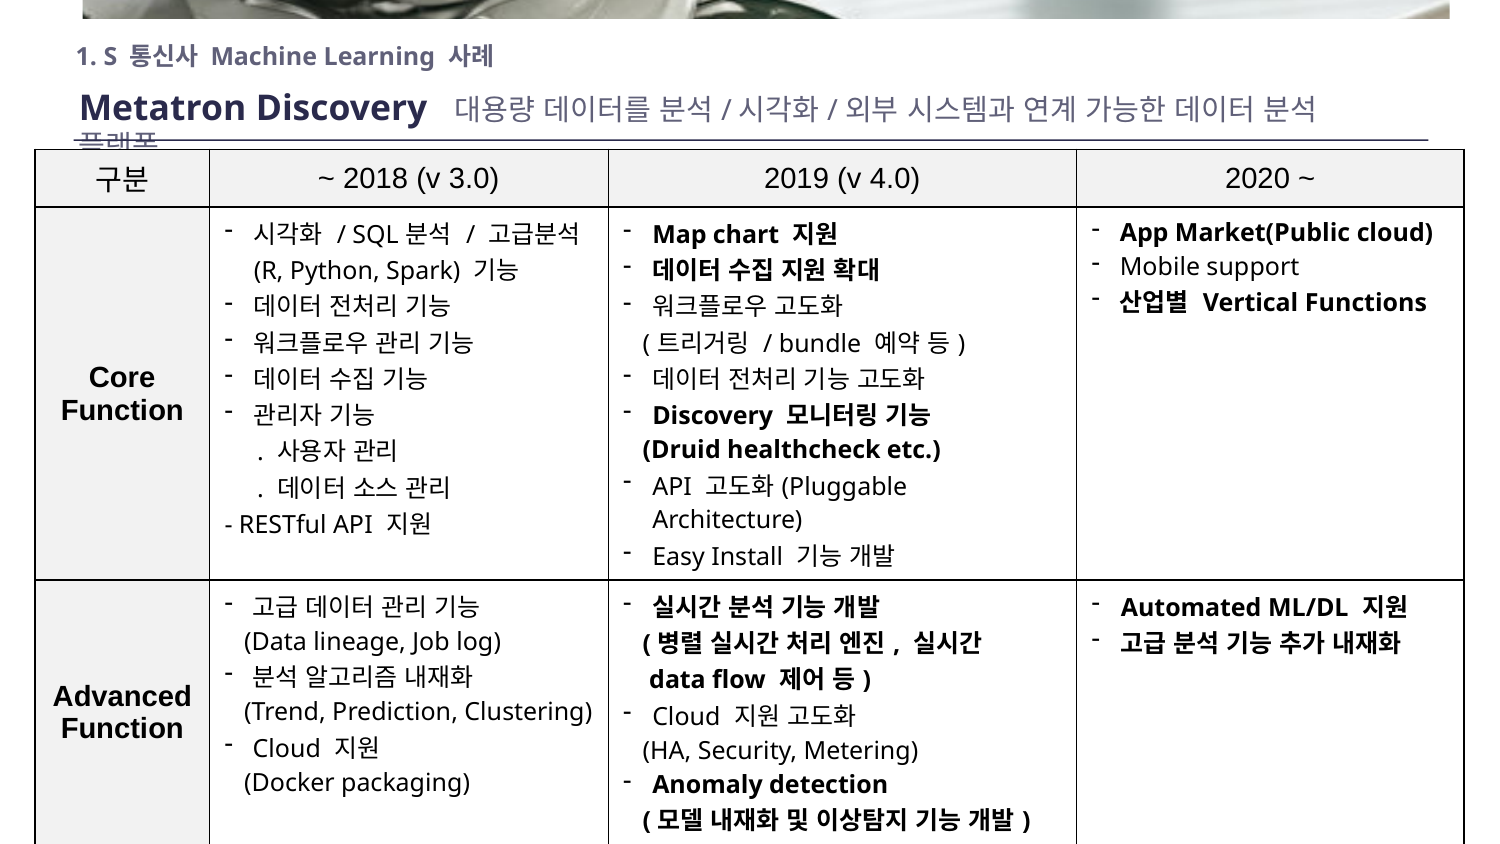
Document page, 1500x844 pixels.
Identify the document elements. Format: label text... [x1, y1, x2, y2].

text_box Metatron Discovery 대용량 데이터를 분석/시각화/외부 시스템과 연계 가능한 데이터 분석 플랫폼 [63, 70, 1419, 149]
table_cell 고급 데이터 관리 기능 (Data lineage, Job log) 분석 알고리즘 내재화 (Trend, Prediction, Clustering) Cloud 지원 (Docker packaging) [210, 581, 608, 844]
table_cell Map chart 지원 데이터 수집 지원 확대 워크플로우 고도화 (트리거링 / bundle 예약 등) 데이터 전처리 기능 고도화 Discovery 모니터링 기능 (Druid healthcheck etc.) API 고도화(Pluggable Architecture) Easy Install 기능 개발 [609, 208, 1076, 579]
table_header 2020 ~ [1077, 150, 1463, 206]
picture [82, 0, 1450, 19]
table_cell Automated ML/DL 지원 고급 분석 기능 추가 내재화 [1077, 581, 1463, 844]
table_header ~ 2018 (v 3.0) [210, 150, 608, 206]
table_cell App Market(Public cloud) Mobile support 산업별 Vertical Functions [1077, 208, 1463, 579]
table_header 2019 (v 4.0) [609, 150, 1076, 206]
table_cell 실시간 분석 기능 개발 (병렬 실시간 처리 엔진, 실시간 data flow 제어 등) Cloud 지원 고도화 (HA, Security, Metering) Anomaly detection (모델 내재화 및 이상탐지 기능 개발) [609, 581, 1076, 844]
table_cell Core Function [36, 208, 209, 579]
table_cell Advanced Function [36, 581, 209, 844]
table_header 구분 [36, 150, 209, 206]
text_box 1. S 통신사 Machine Learning 사례 [60, 25, 619, 68]
table_cell 시각화 / SQL분석 / 고급분석(R, Python, Spark) 기능 데이터 전처리 기능 워크플로우 관리 기능 데이터 수집 기능 관리자 기능 . 사용자 관리 . 데이터 소스 관리 - RESTful API 지원 [210, 208, 608, 579]
